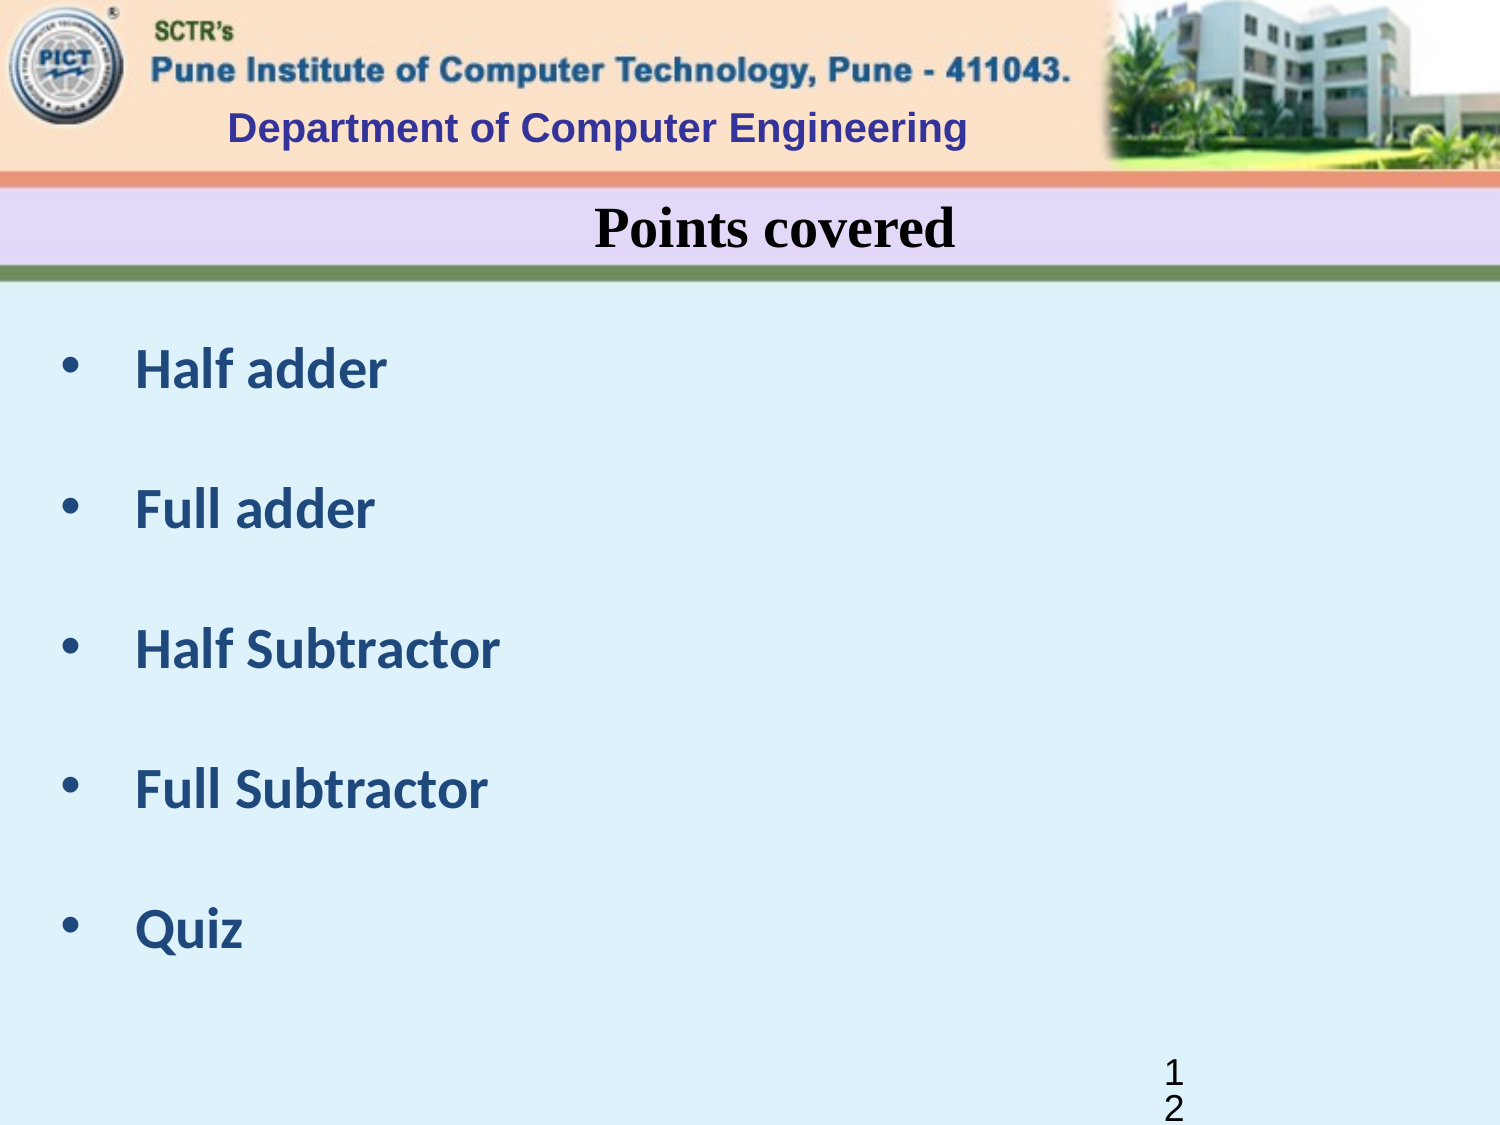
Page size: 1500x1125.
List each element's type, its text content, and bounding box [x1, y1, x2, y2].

text_box Department of Computer Engineering [225, 98, 972, 151]
title Points covered [174, 187, 971, 378]
picture [0, 0, 1500, 1125]
text_box 12 [1157, 1048, 1192, 1093]
text_box Half adder Full adder Half Subtractor Full Subtractor Quiz [60, 327, 1449, 960]
